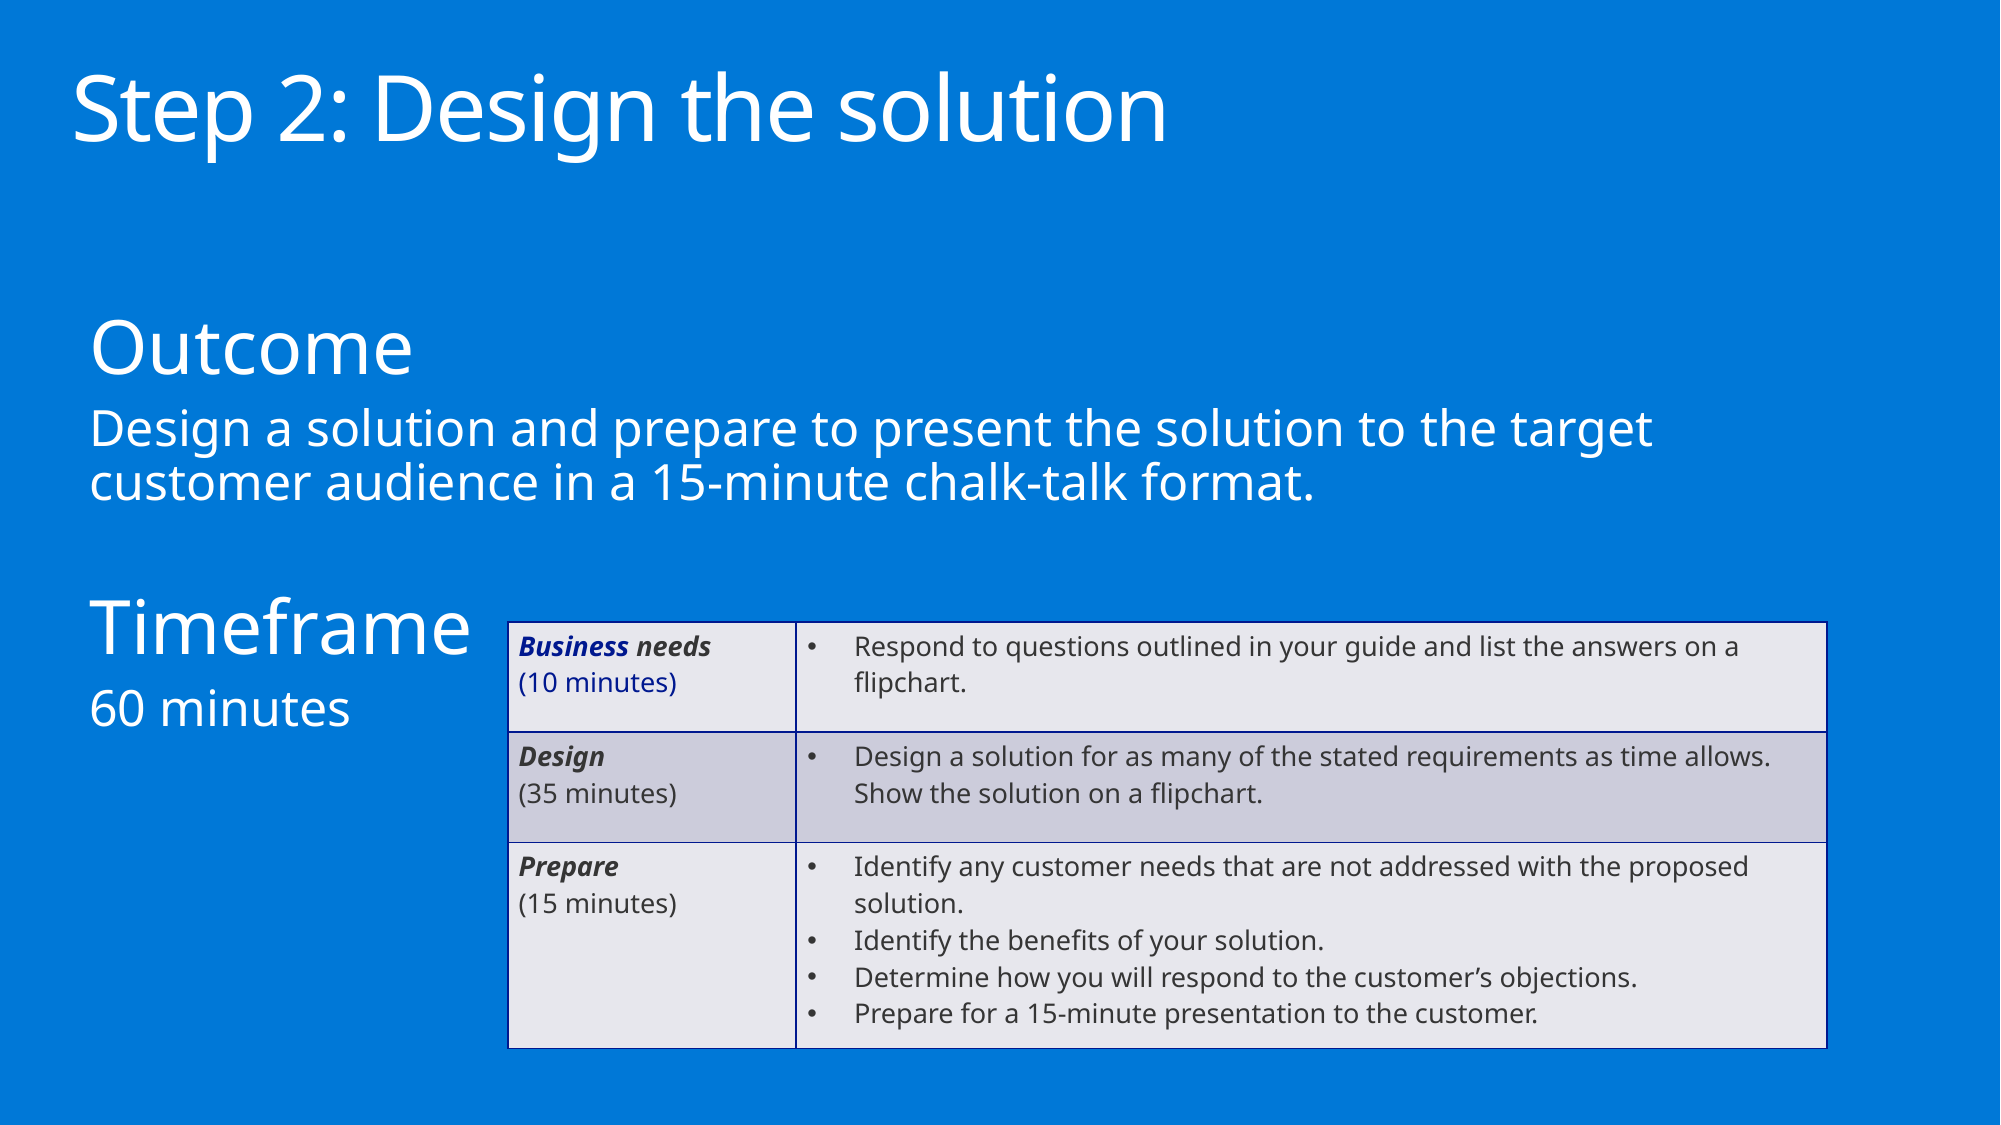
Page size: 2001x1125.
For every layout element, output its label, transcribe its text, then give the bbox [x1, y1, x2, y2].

title Step 2: Design the solution [47, 47, 1960, 196]
table_header Business needs (10 minutes) [509, 623, 795, 731]
table_cell Design a solution for as many of the stated requirements as time allows. Show the solution on a flipchart. [797, 733, 1826, 842]
table_cell Design (35 minutes) [509, 733, 795, 842]
table_cell Prepare (15 minutes) [509, 843, 795, 1048]
table_cell Identify any customer needs that are not addressed with the proposed solution. Identify the benefits of your solution. Determine how you will respond to the customer’s objections. Prepare for a 15-minute presentation to the customer. [797, 843, 1826, 1048]
table_header Respond to questions outlined in your guide and list the answers on a flipchart. [797, 623, 1826, 731]
text_box Outcome Design a solution and prepare to present the solution to the target customer audience in a 15-minute chalk-talk format. Timeframe 60 minutes [59, 285, 1807, 762]
